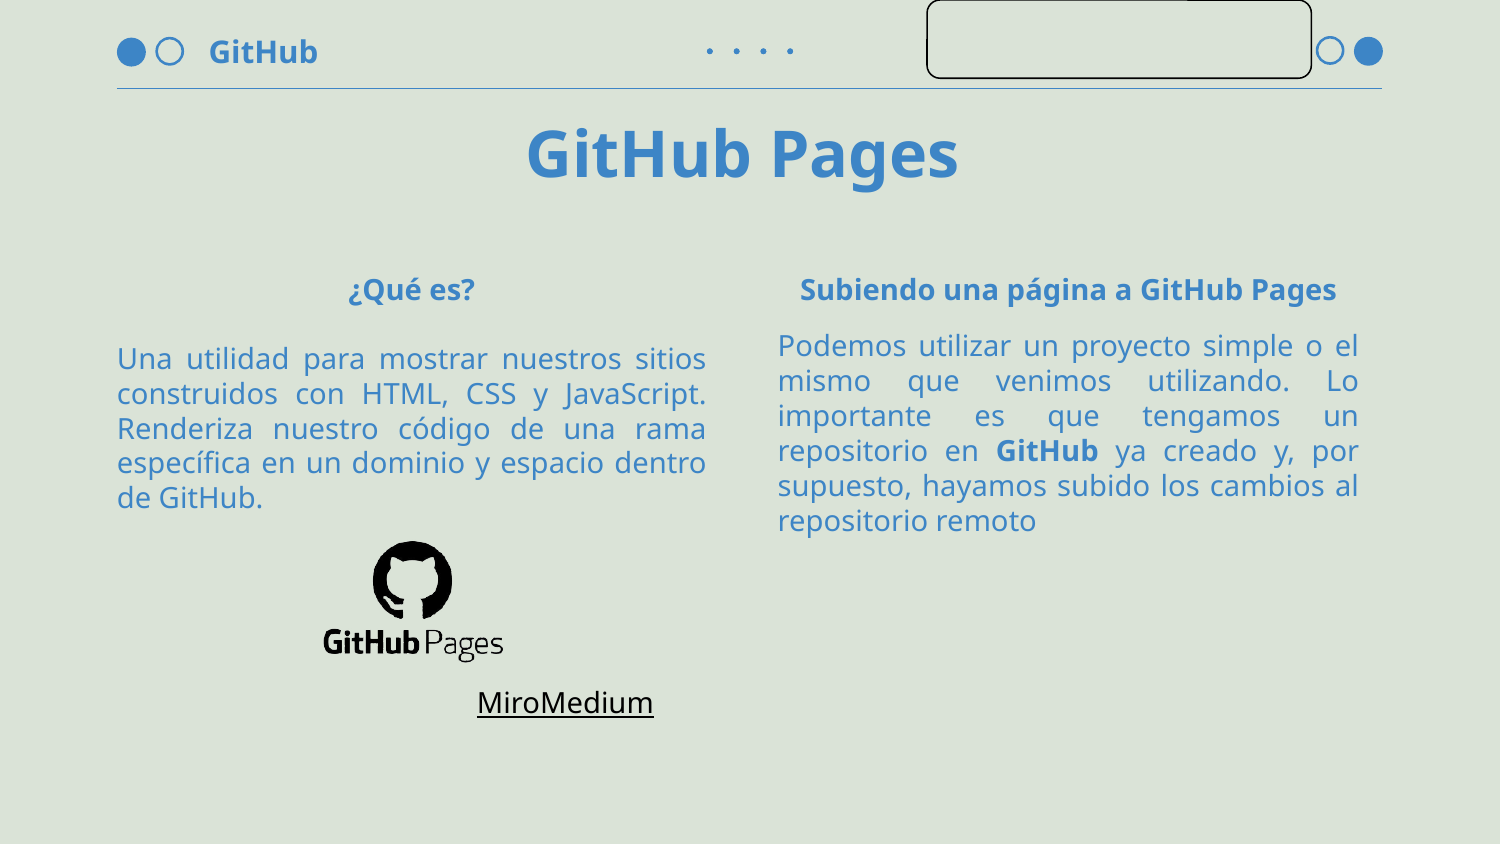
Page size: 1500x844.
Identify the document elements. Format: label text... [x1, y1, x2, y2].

text_box [926, 0, 1312, 79]
picture [308, 513, 516, 683]
subtitle Subiendo una página a GitHub Pages Podemos utilizar un proyecto simple o el mismo que venimos utilizando. Lo importante es que tengamos un repositorio en GitHub ya creado y, por supuesto, hayamos subido los cambios al repositorio remoto [762, 256, 1383, 534]
title GitHub Pages [101, 97, 1383, 204]
subtitle ¿Qué es? Una utilidad para mostrar nuestros sitios construidos con HTML, CSS y JavaScript. Renderiza nuestro código de una rama específica en un dominio y espacio dentro de GitHub. MiroMedium [101, 256, 723, 759]
